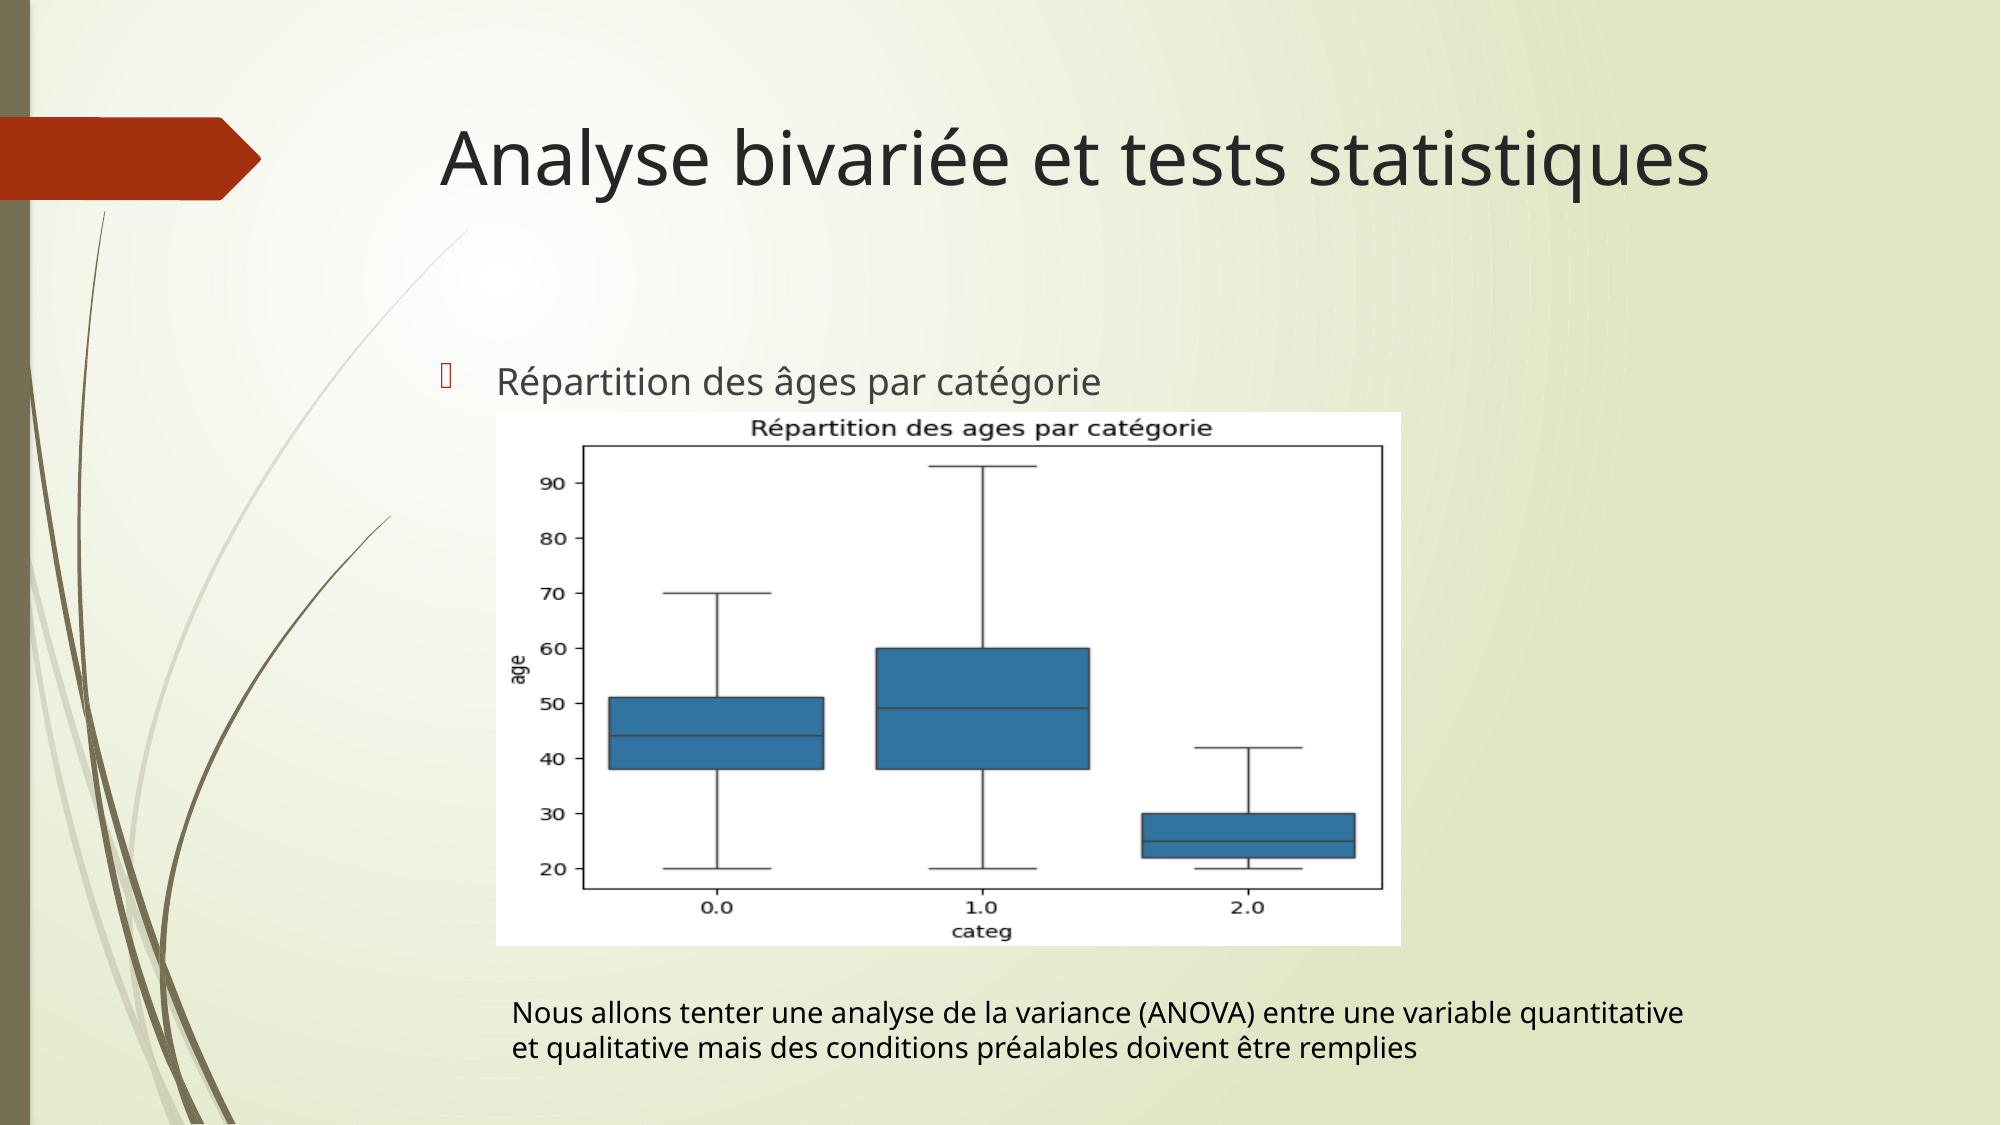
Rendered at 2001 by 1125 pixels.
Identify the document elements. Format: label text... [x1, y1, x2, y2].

title Analyse bivariée et tests statistiques [425, 102, 1888, 313]
text_box Nous allons tenter une analyse de la variance (ANOVA) entre une variable quantitative et qualitative mais des conditions préalables doivent être remplies [496, 986, 1735, 1072]
list Répartition des âges par catégorie [424, 350, 1888, 970]
picture [496, 411, 1401, 946]
